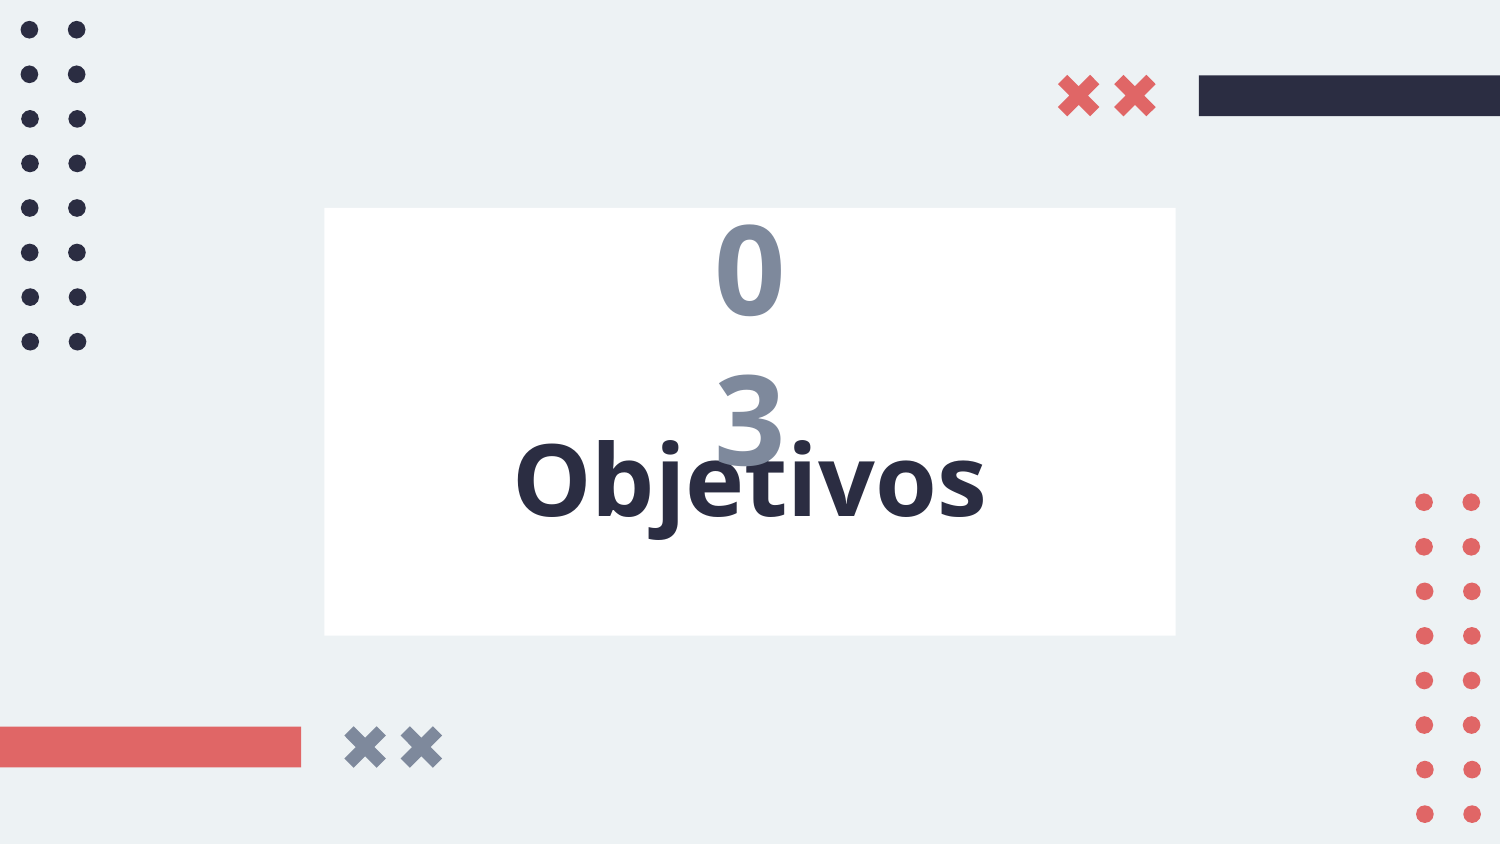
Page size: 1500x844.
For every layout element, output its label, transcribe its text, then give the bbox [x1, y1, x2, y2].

title 03 [666, 289, 834, 392]
title Objetivos [396, 426, 1104, 528]
